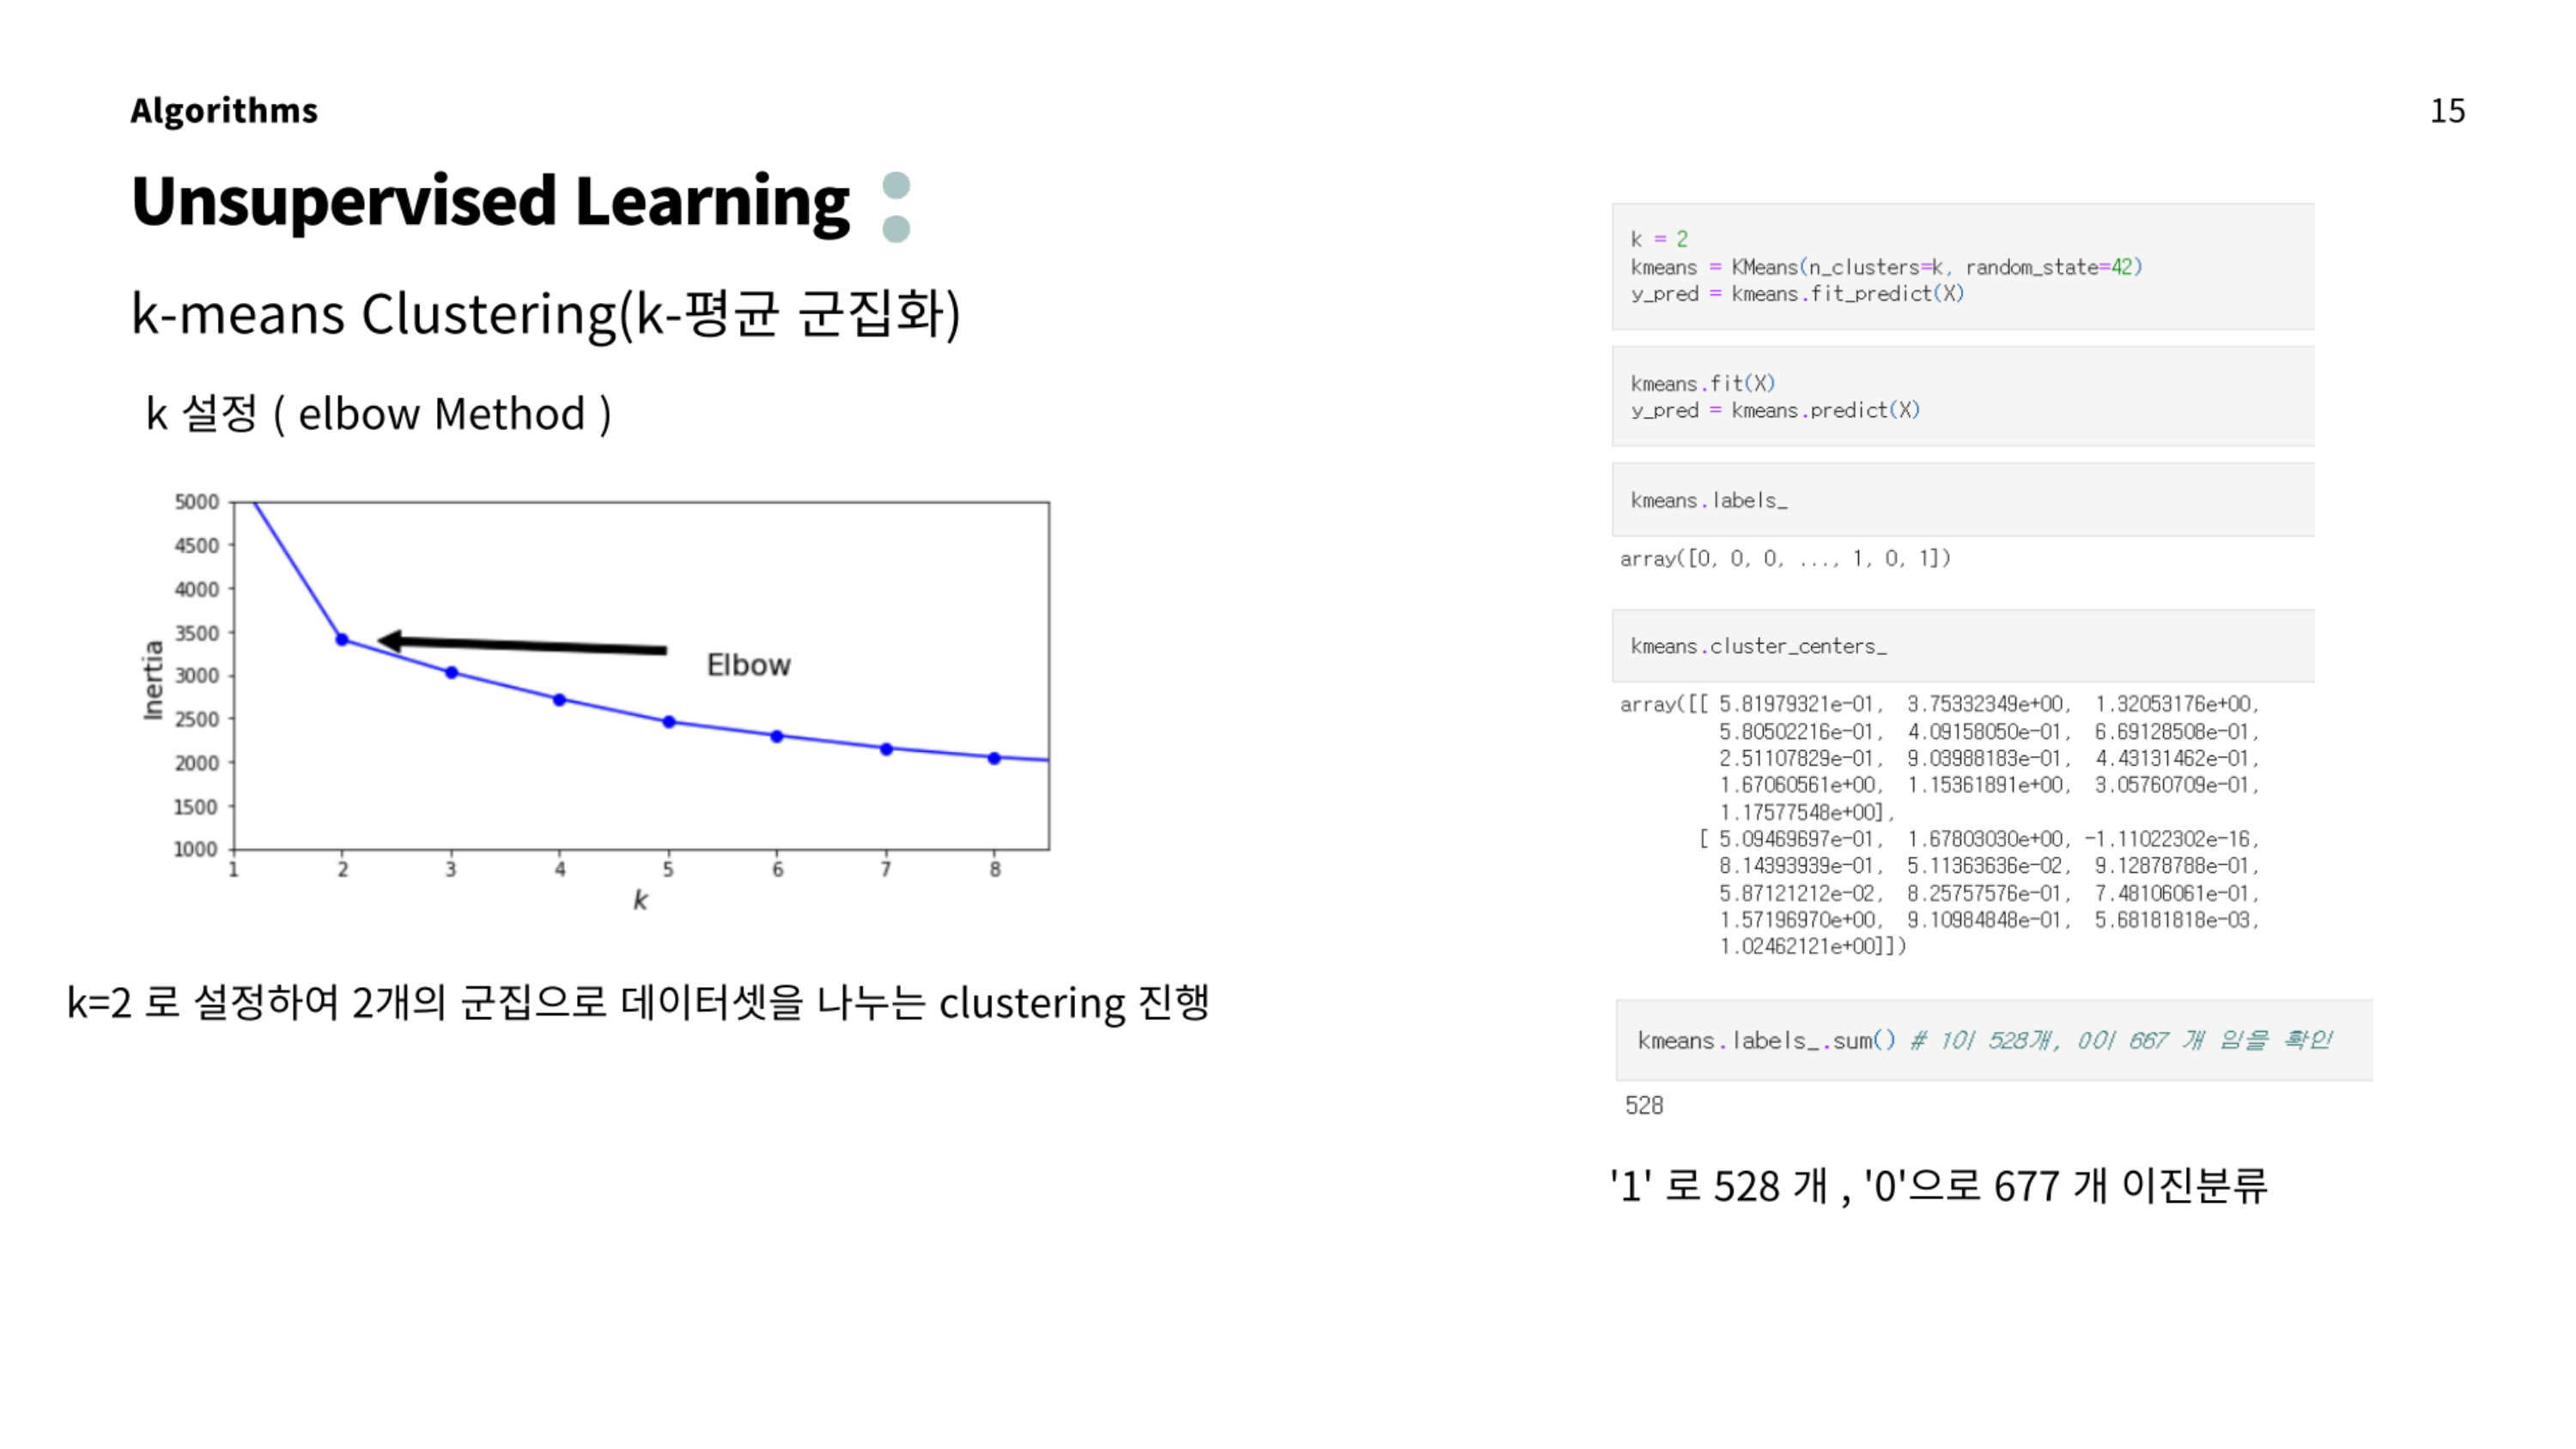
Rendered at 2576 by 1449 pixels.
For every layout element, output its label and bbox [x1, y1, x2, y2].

picture [1602, 1149, 2287, 1230]
picture [126, 373, 634, 465]
text_box [883, 171, 911, 244]
picture [120, 82, 985, 372]
picture [2422, 80, 2482, 149]
picture [47, 965, 1228, 1051]
text_box [130, 473, 1120, 932]
text_box [1608, 992, 2373, 1125]
text_box [1608, 198, 2315, 973]
